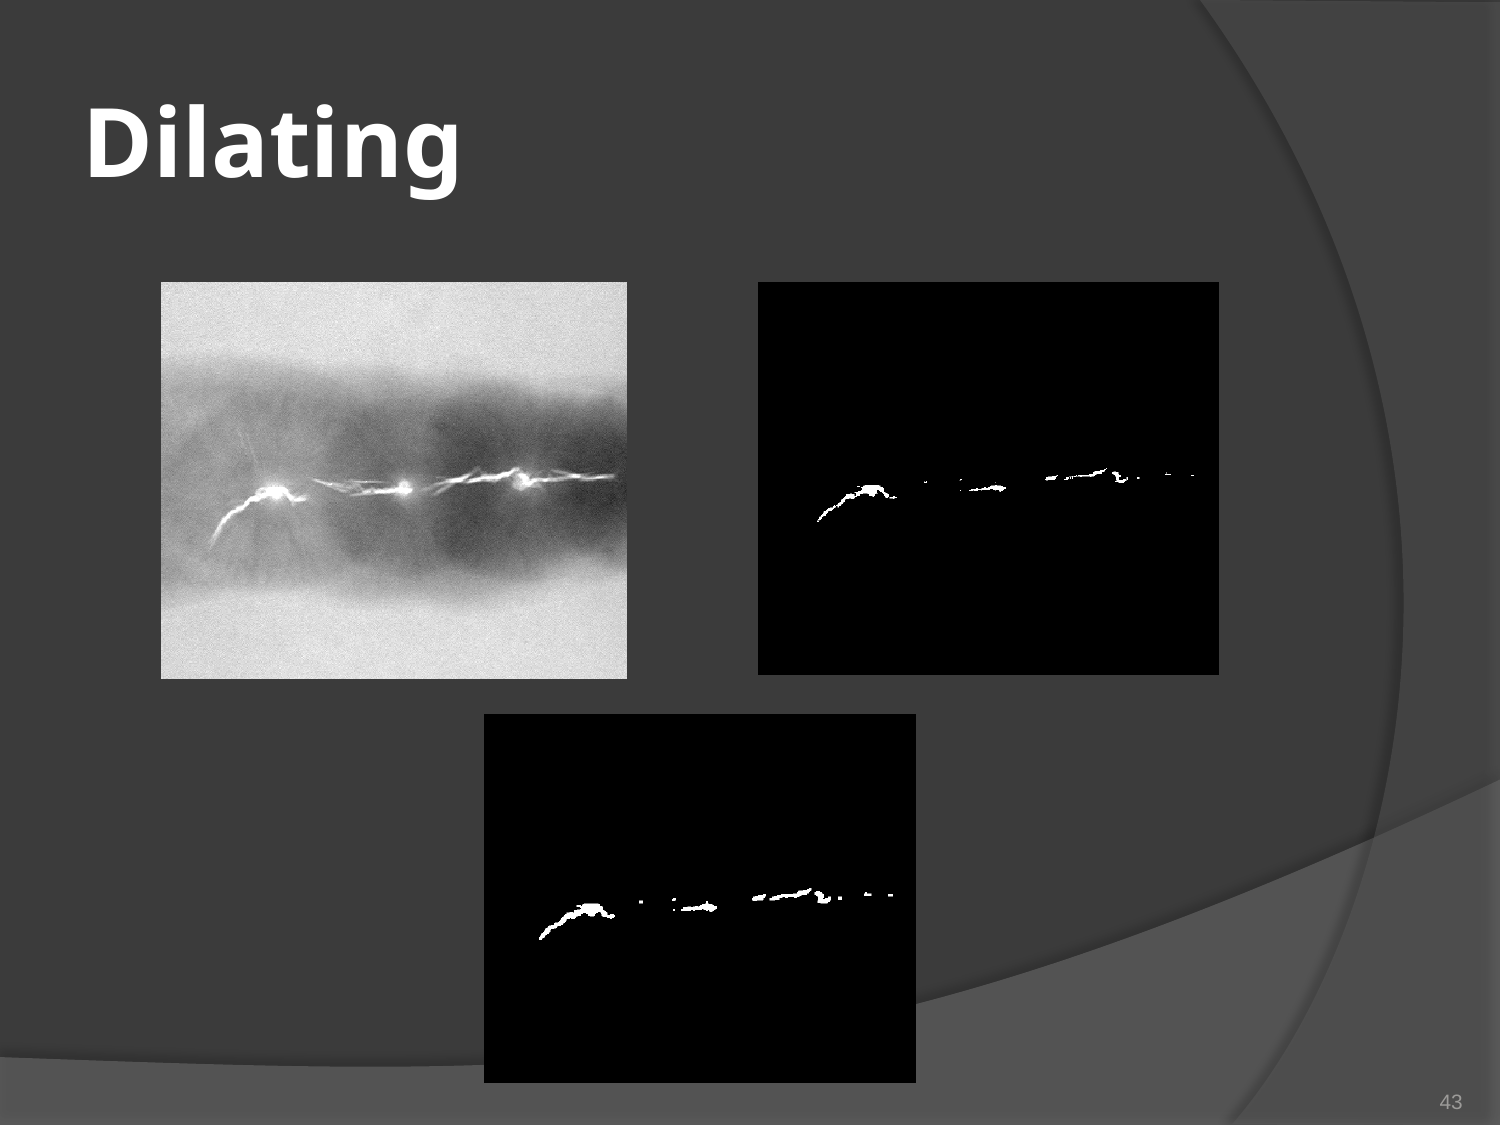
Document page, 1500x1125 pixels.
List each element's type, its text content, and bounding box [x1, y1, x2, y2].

picture [691, 257, 1286, 721]
picture [93, 257, 684, 725]
picture [421, 691, 979, 1125]
title Dilating [75, 45, 1300, 233]
slide_number 43 [1337, 1053, 1463, 1114]
